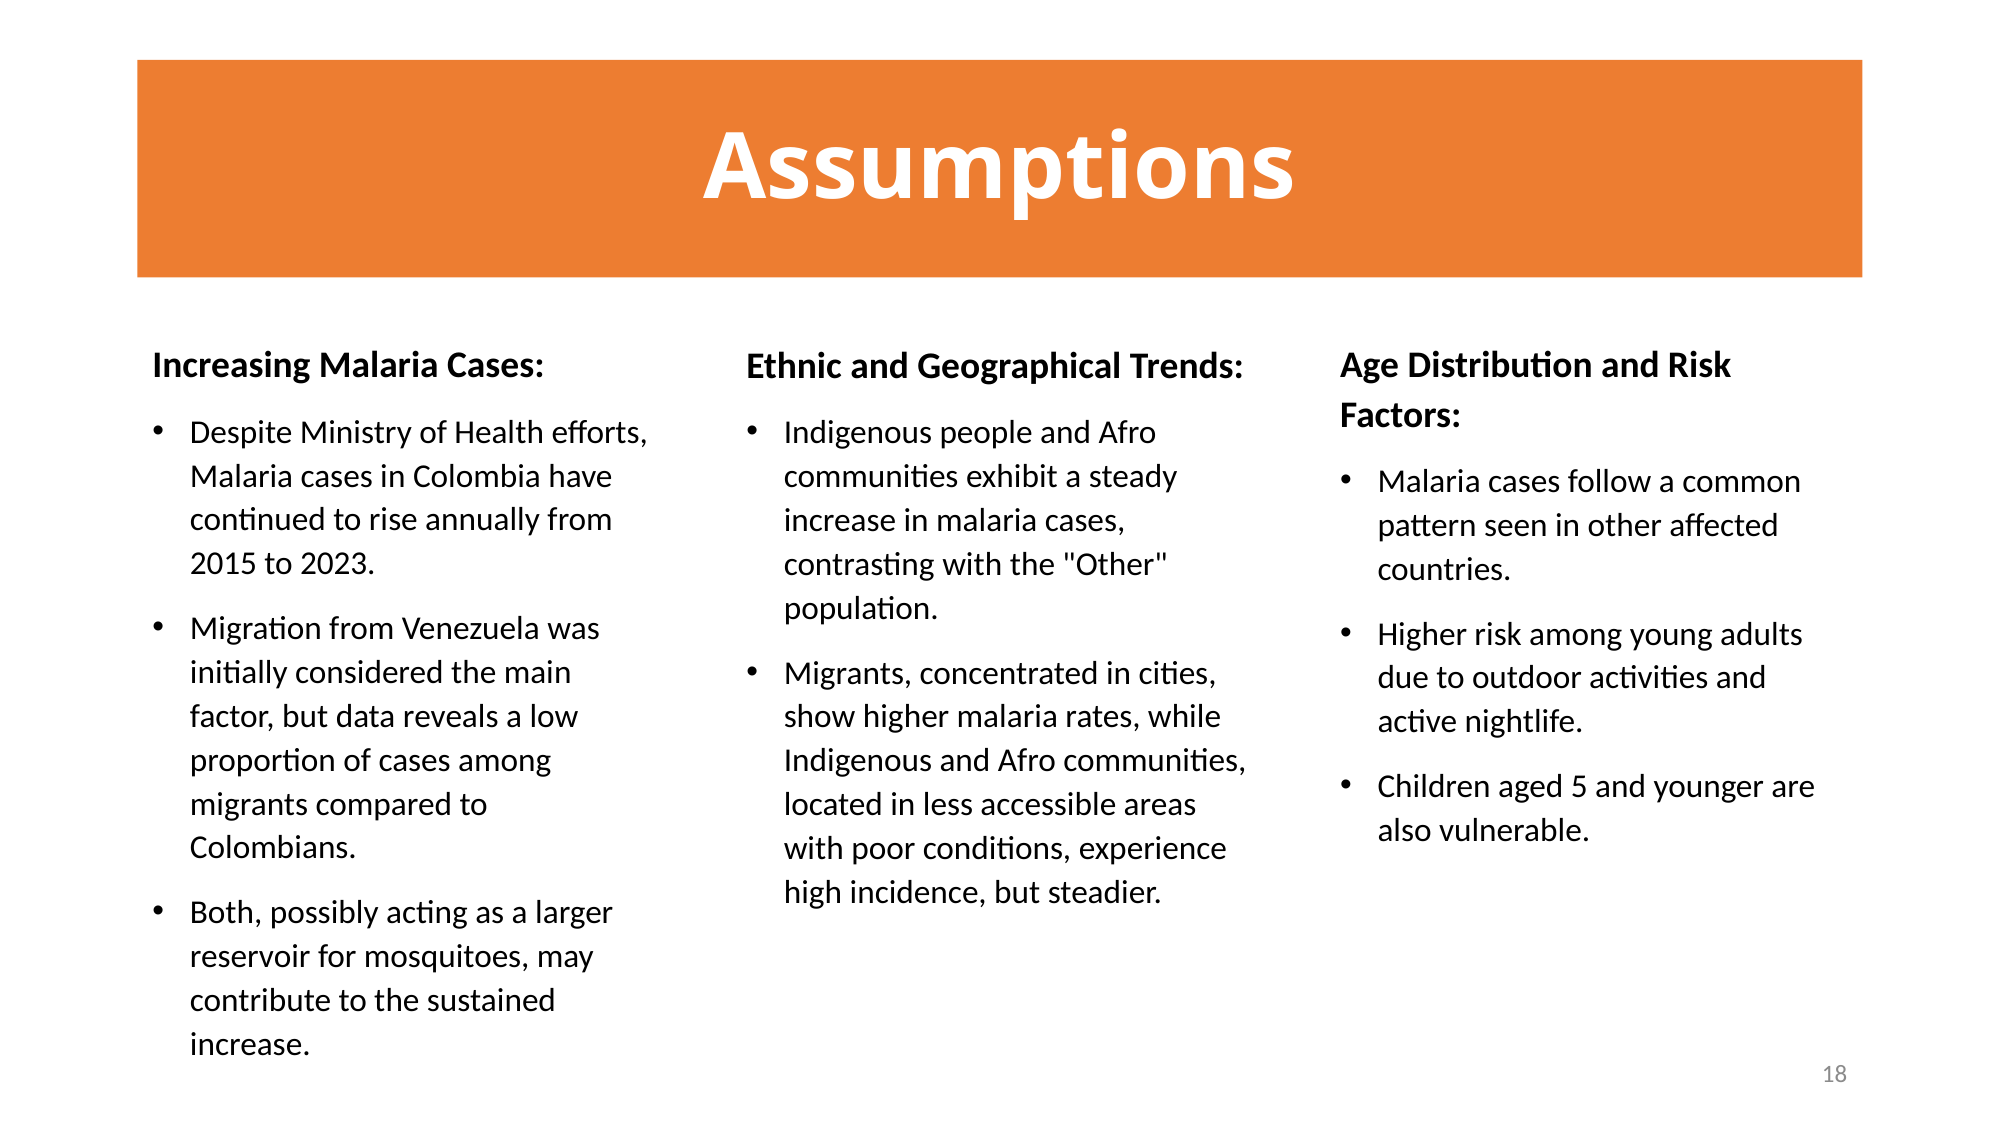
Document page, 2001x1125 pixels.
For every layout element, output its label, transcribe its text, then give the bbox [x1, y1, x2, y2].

text_box Ethnic and Geographical Trends: Indigenous people and Afro communities exhibit a steady increase in malaria cases, contrasting with the "Other" population. Migrants, concentrated in cities, show higher malaria rates, while Indigenous and Afro communities, located in less accessible areas with poor conditions, experience high incidence, but steadier. [731, 328, 1269, 1051]
slide_number 18 [1412, 1042, 1863, 1103]
text_box Increasing Malaria Cases: Despite Ministry of Health efforts, Malaria cases in Colombia have continued to rise annually from 2015 to 2023. Migration from Venezuela was initially considered the main factor, but data reveals a low proportion of cases among migrants compared to Colombians. Both, possibly acting as a larger reservoir for mosquitoes, may contribute to the sustained increase. [137, 328, 675, 1050]
text_box Age Distribution and Risk Factors: Malaria cases follow a common pattern seen in other affected countries. Higher risk among young adults due to outdoor activities and active nightlife. Children aged 5 and younger are also vulnerable. [1324, 328, 1863, 1050]
title Assumptions [137, 59, 1863, 278]
